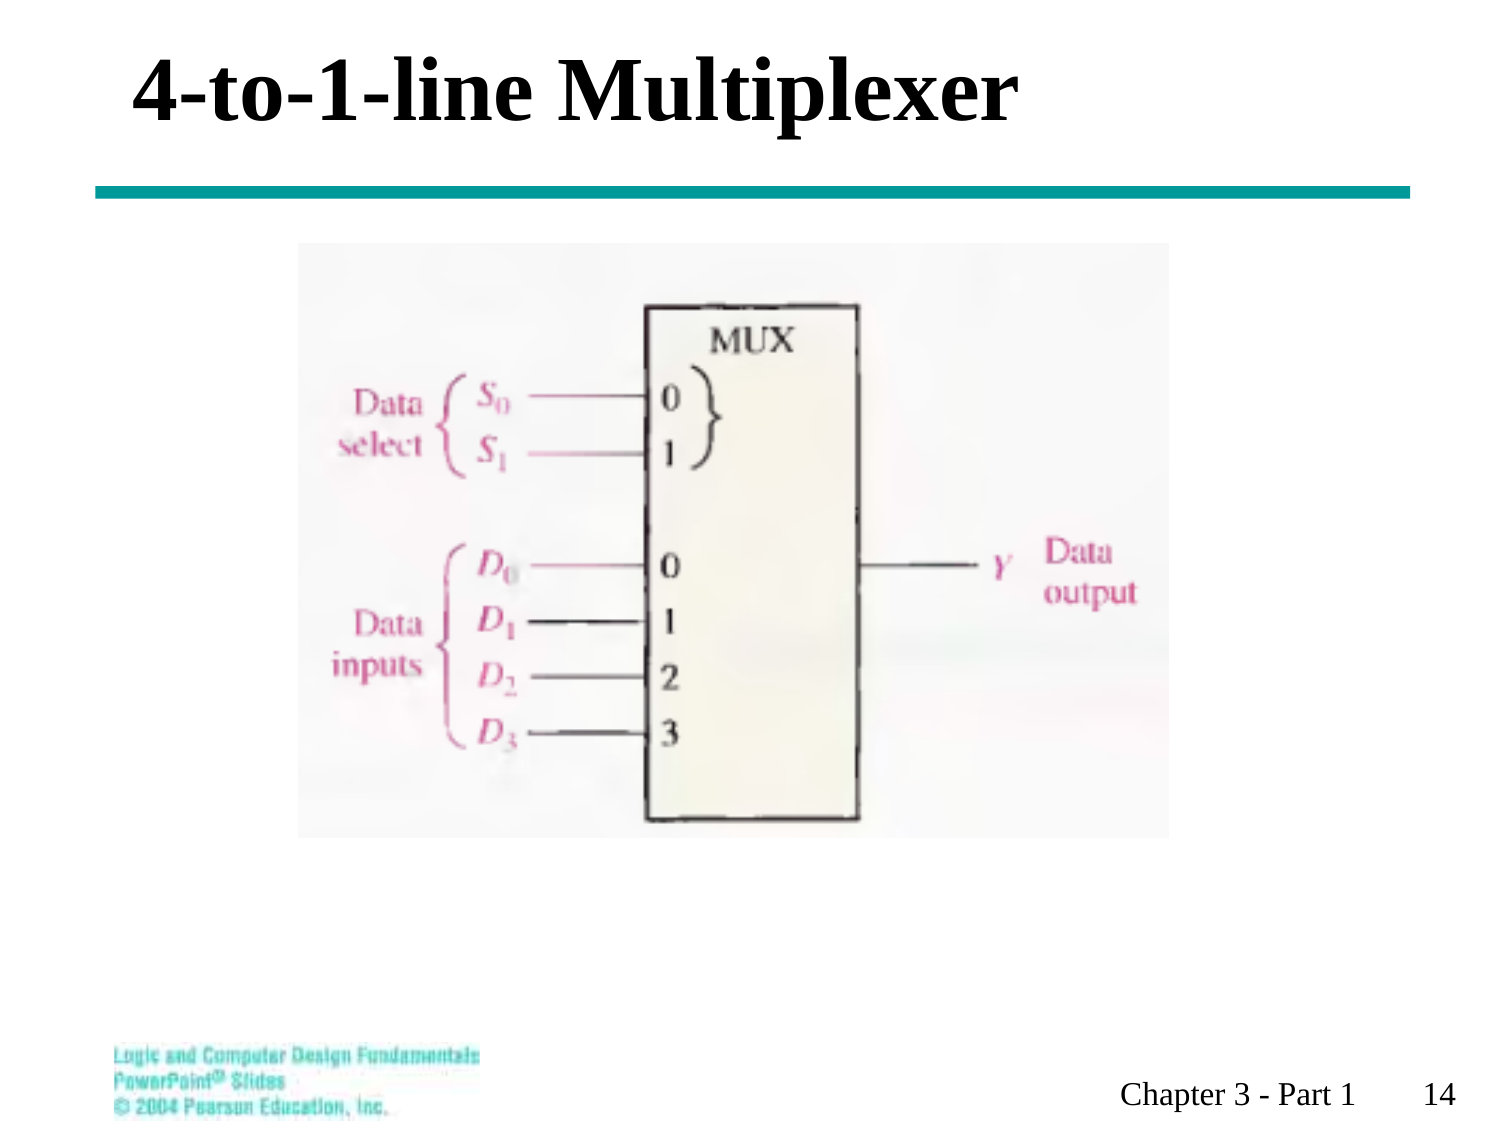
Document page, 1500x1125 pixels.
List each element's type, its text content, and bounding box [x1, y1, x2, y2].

picture [297, 242, 1169, 838]
slide_number Chapter 3 - Part 1 14 [1104, 1064, 1497, 1122]
picture [113, 1042, 480, 1121]
title 4-to-1-line Multiplexer [117, 0, 1393, 168]
